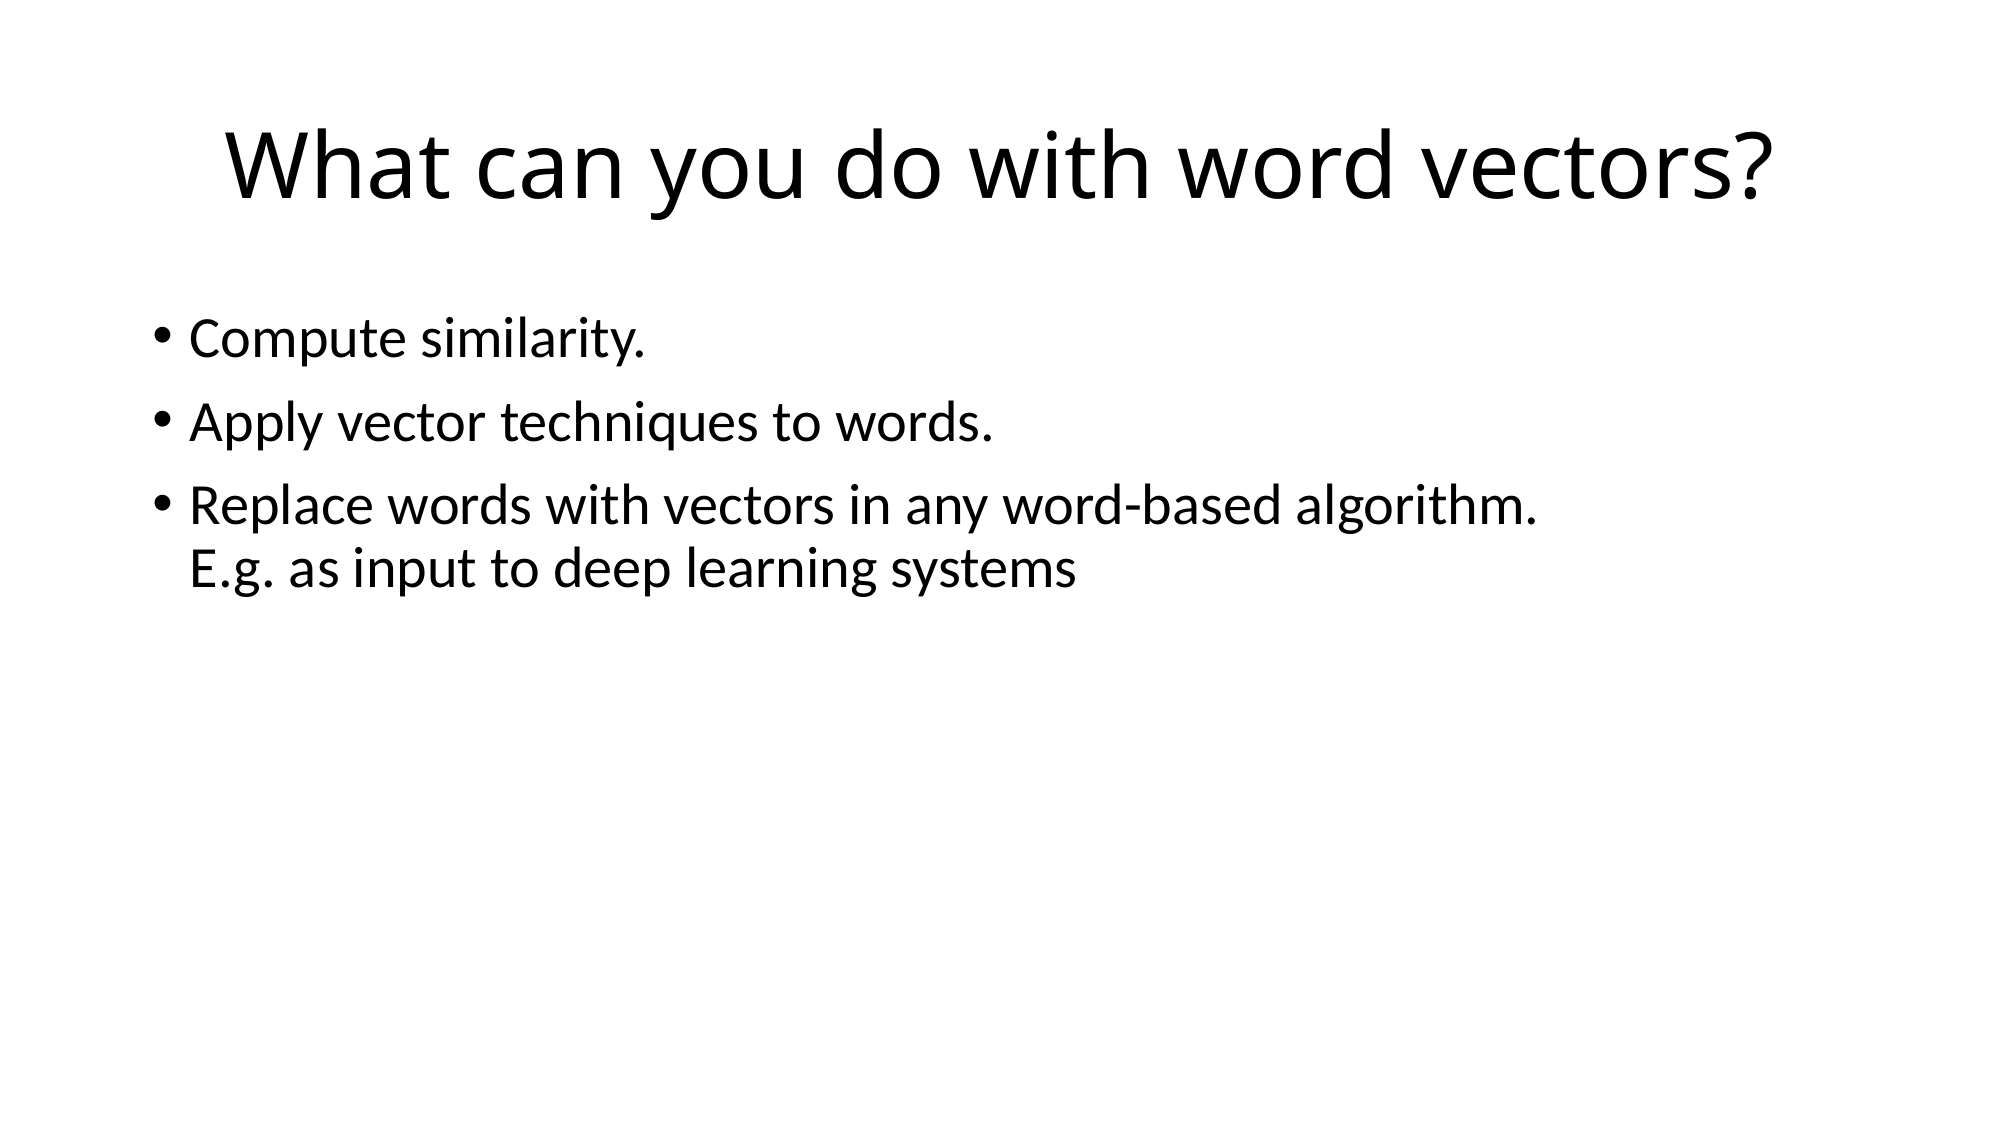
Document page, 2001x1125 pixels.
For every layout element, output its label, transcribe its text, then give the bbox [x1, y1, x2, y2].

title What can you do with word vectors? [137, 59, 1863, 278]
list Compute similarity. Apply vector techniques to words. Replace words with vectors in any word-based algorithm. E.g. as input to deep learning systems [137, 299, 1863, 1014]
